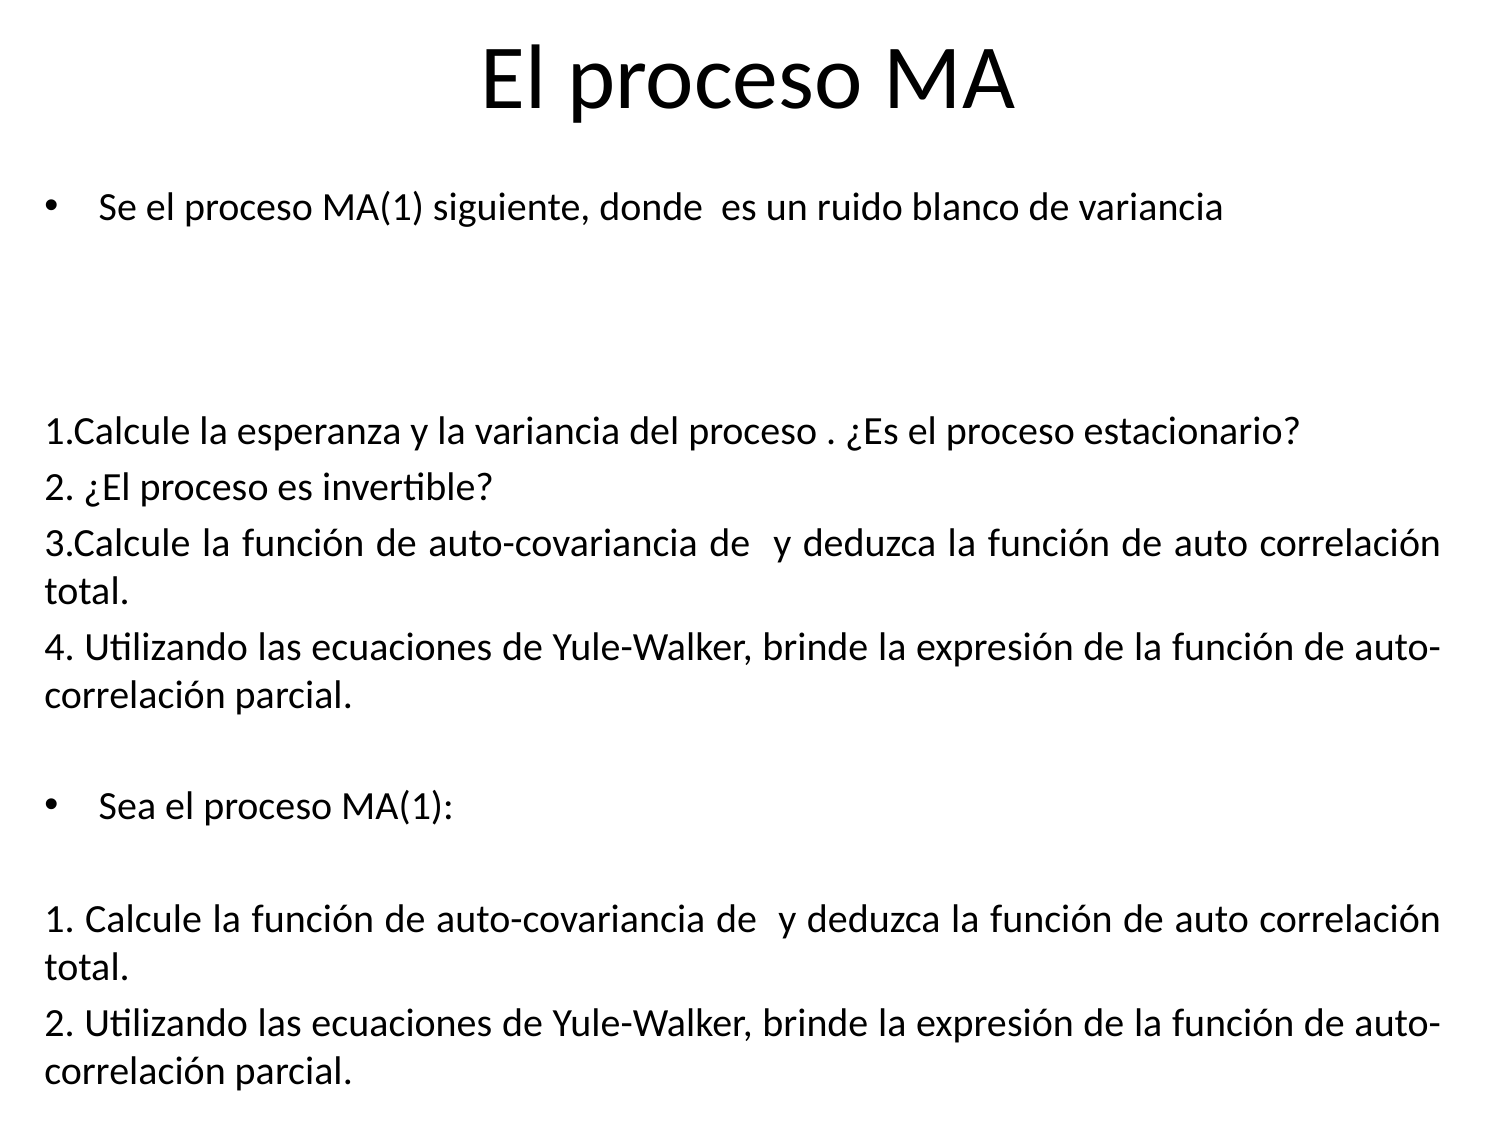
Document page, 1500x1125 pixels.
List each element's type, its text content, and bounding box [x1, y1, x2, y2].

title El proceso MA [73, 7, 1424, 138]
